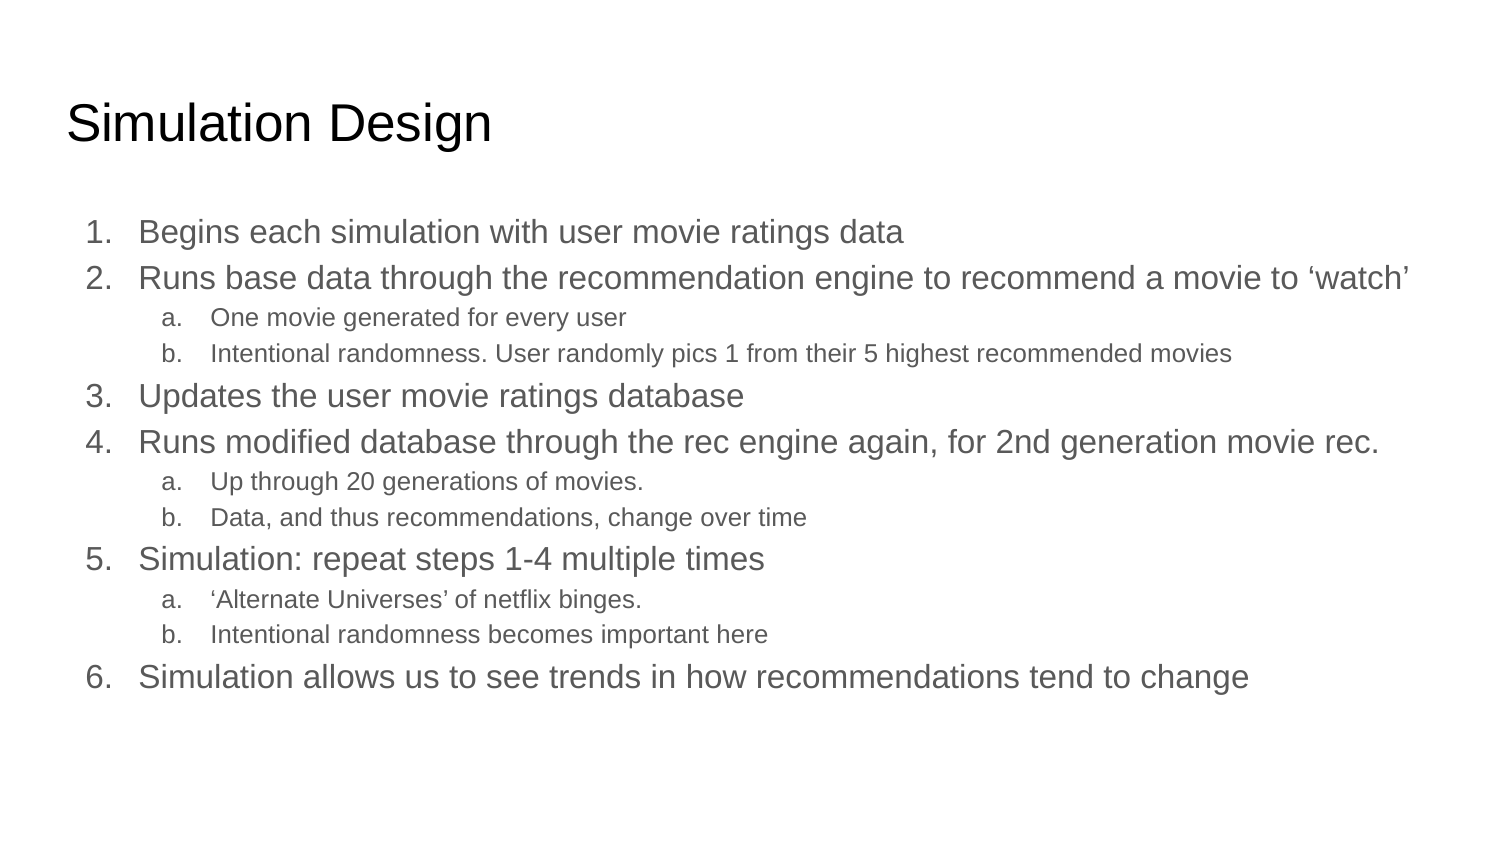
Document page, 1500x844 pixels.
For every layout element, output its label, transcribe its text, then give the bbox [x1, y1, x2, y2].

title Simulation Design [51, 72, 1449, 167]
list Begins each simulation with user movie ratings data Runs base data through the recommendation engine to recommend a movie to ‘watch’ One movie generated for every user Intentional randomness. User randomly pics 1 from their 5 highest recommended movies Updates the user movie ratings database Runs modified database through the rec engine again, for 2nd generation movie rec. Up through 20 generations of movies. Data, and thus recommendations, change over time Simulation: repeat steps 1-4 multiple times ‘Alternate Universes’ of netflix binges. Intentional randomness becomes important here Simulation allows us to see trends in how recommendations tend to change [51, 189, 1449, 750]
